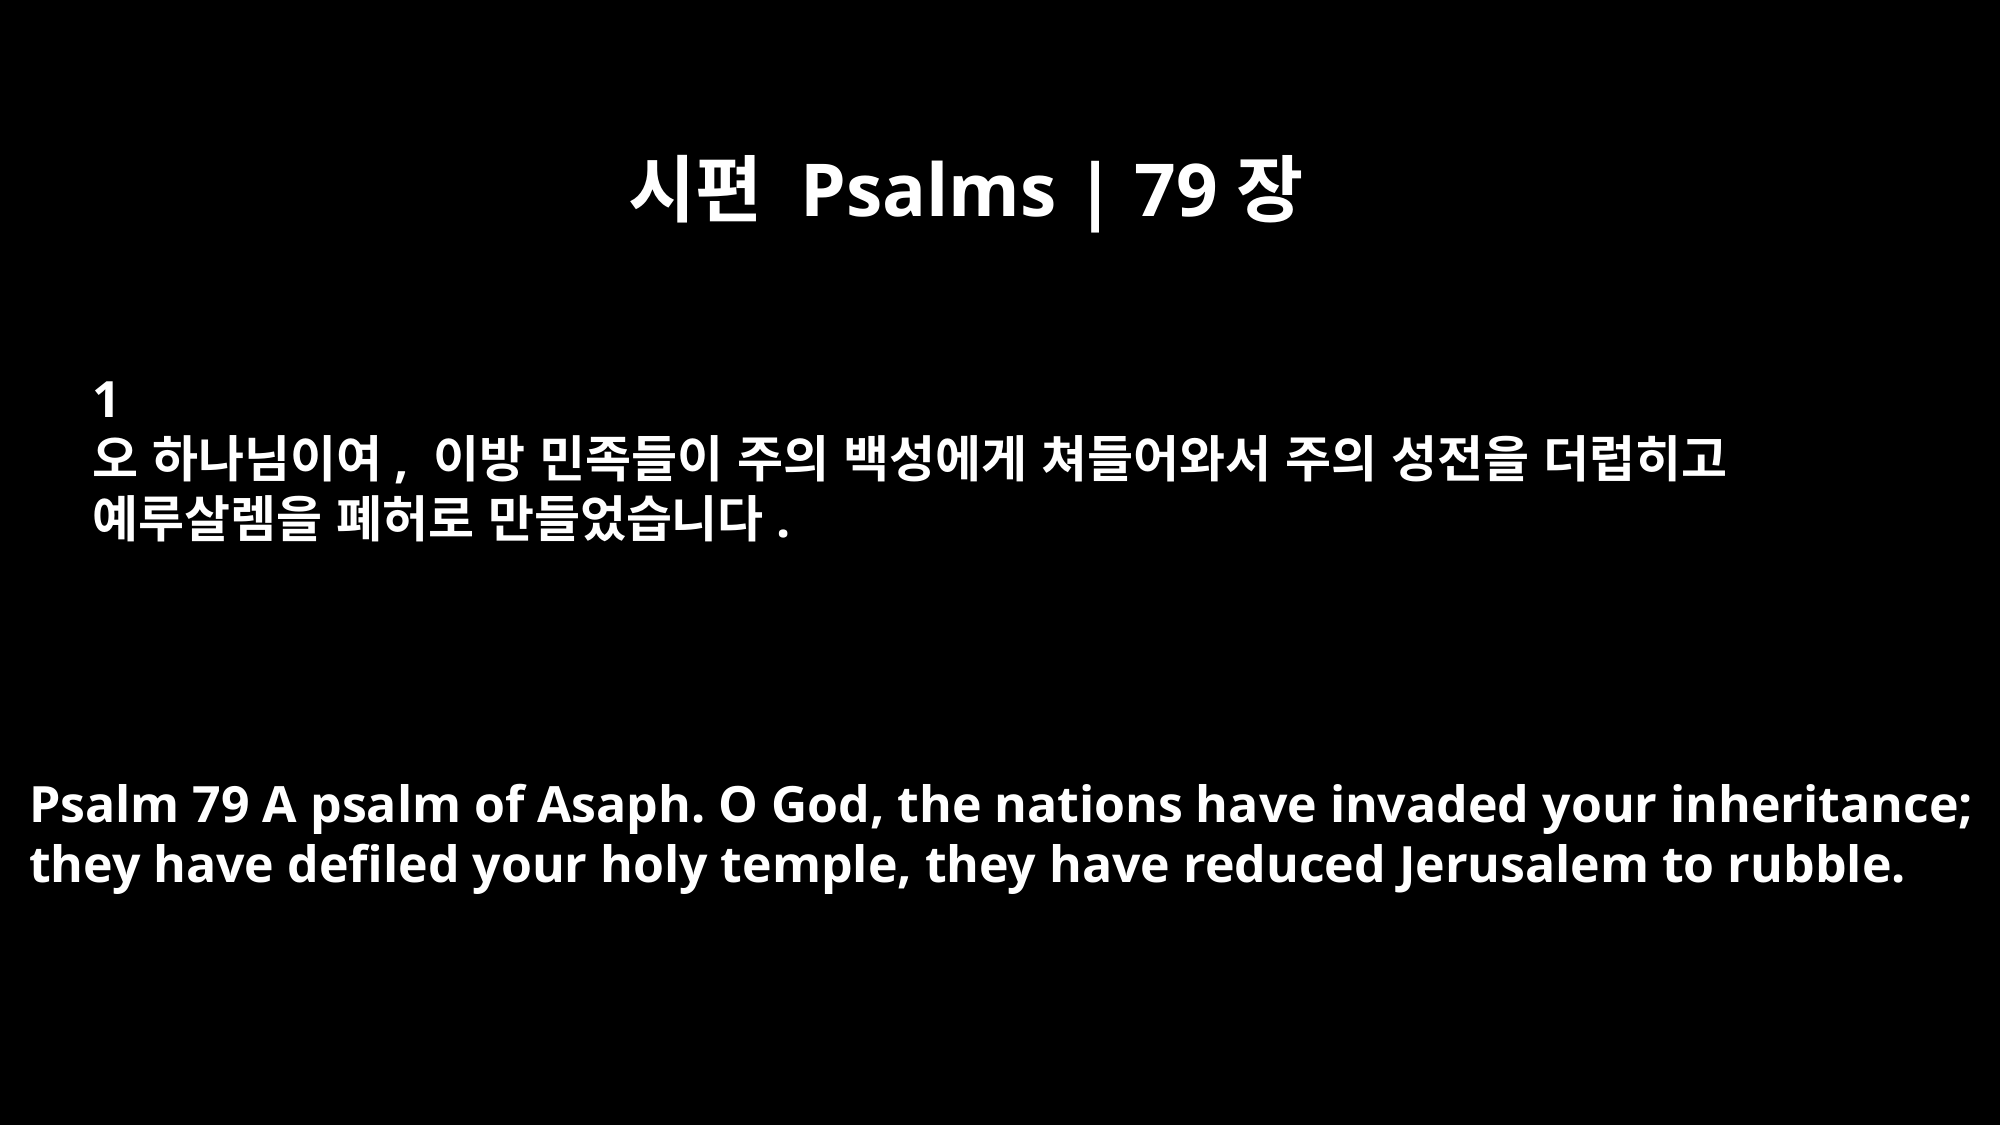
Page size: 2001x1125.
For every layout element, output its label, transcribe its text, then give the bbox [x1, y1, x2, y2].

text_box ﻿1 오 하나님이여, 이방 민족들이 주의 백성에게 쳐들어와서 주의 성전을 더럽히고 예루살렘을 폐허로 만들었습니다. [77, 359, 1757, 555]
text_box 시편 Psalms | 79장 [613, 136, 1319, 239]
text_box Psalm 79 A psalm of Asaph. O God, the nations have invaded your inheritance; they have defiled your holy temple, they have reduced Jerusalem to rubble. [14, 764, 2000, 900]
